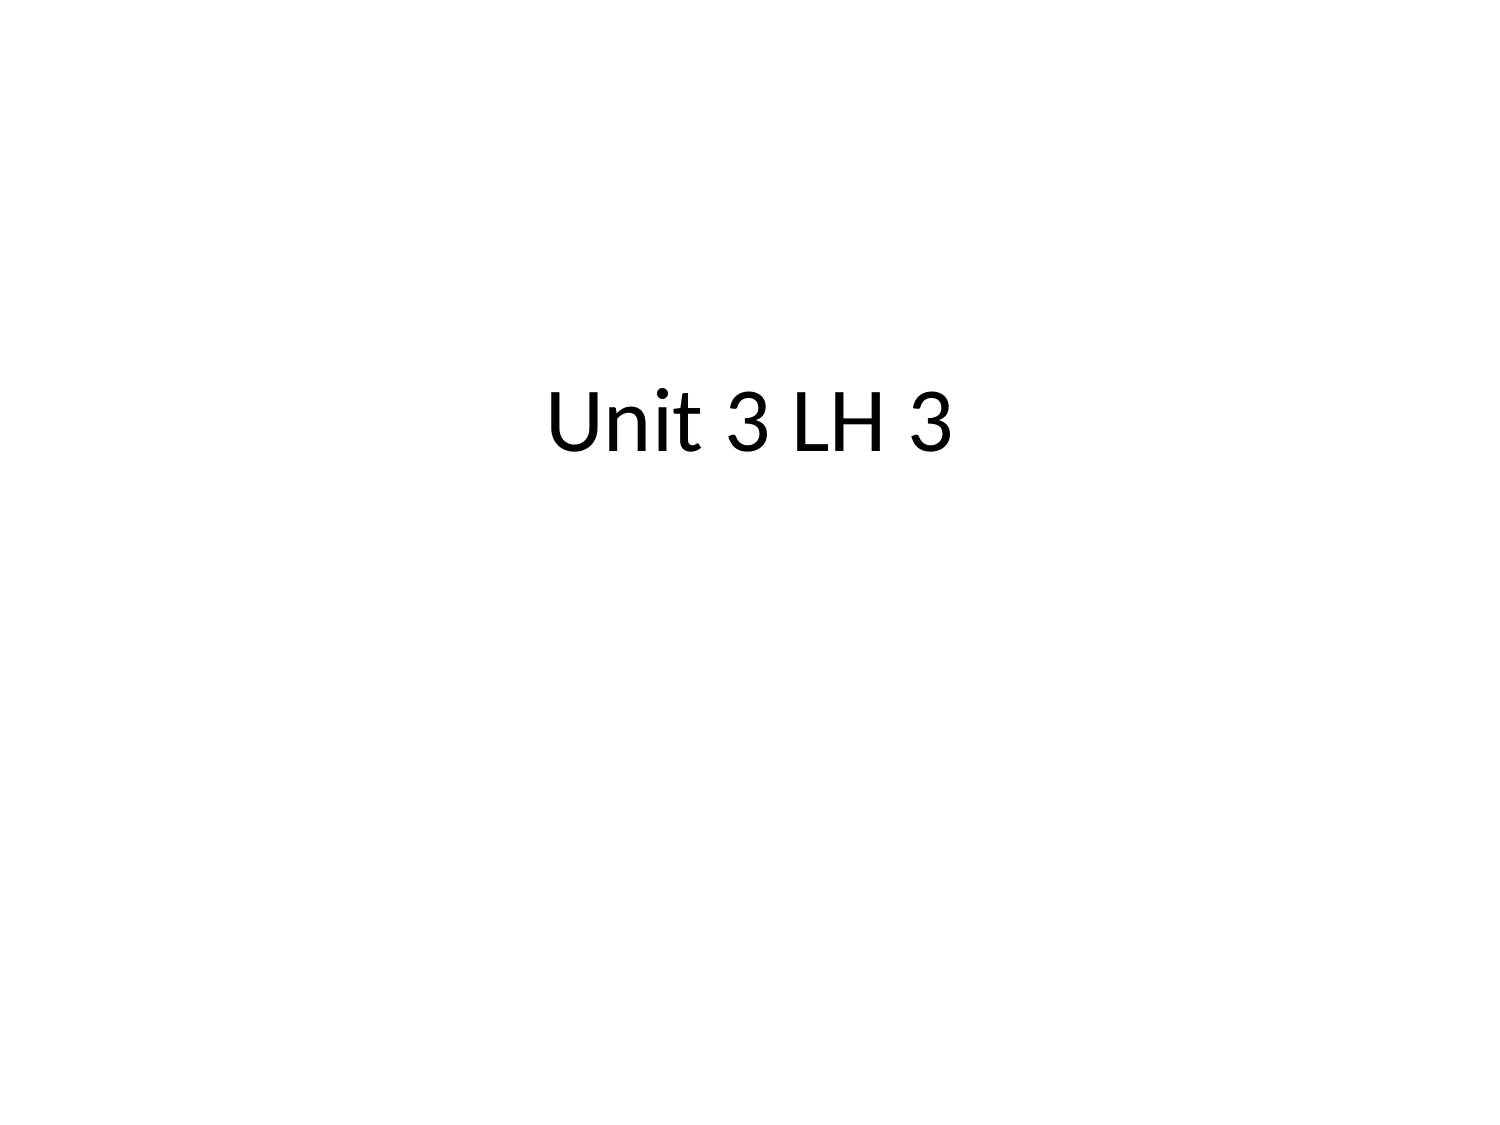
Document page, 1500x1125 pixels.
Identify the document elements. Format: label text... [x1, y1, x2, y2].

title Unit 3 LH 3 [112, 349, 1388, 591]
